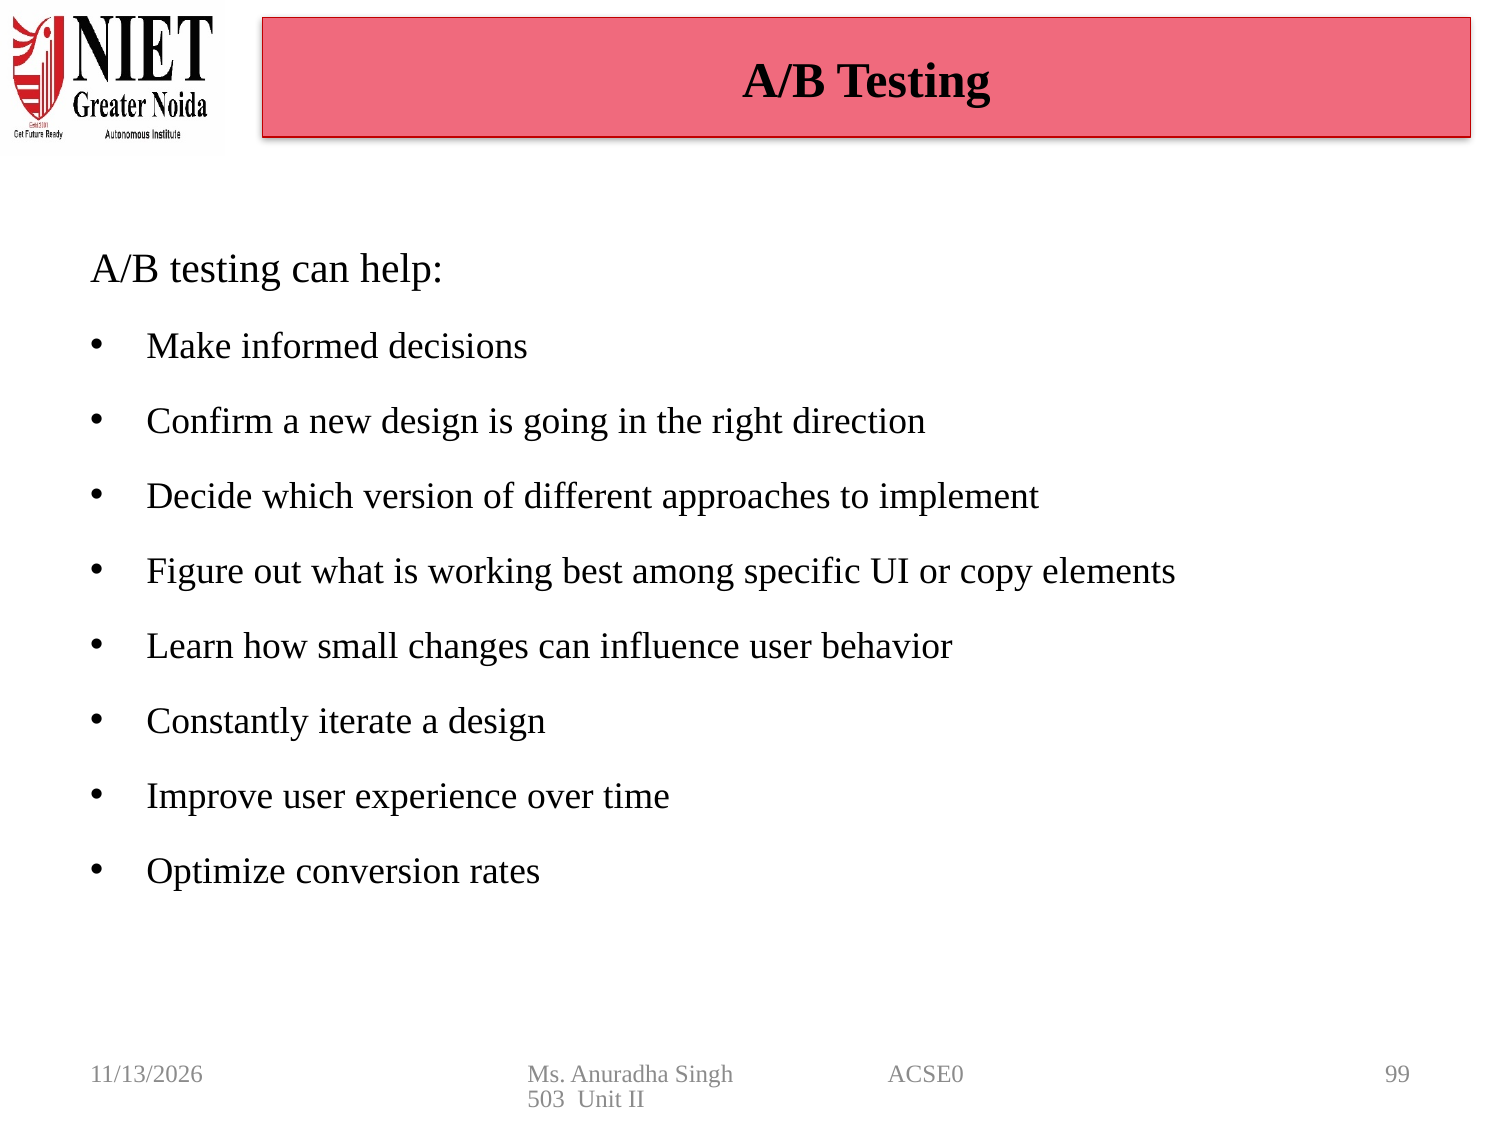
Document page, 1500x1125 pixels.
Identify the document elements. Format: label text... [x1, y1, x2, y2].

list A/B testing can help: Make informed decisions Confirm a new design is going in the right direction Decide which version of different approaches to implement Figure out what is working best among specific UI or copy elements Learn how small changes can influence user behavior Constantly iterate a design Improve user experience over time Optimize conversion rates [75, 208, 1425, 1005]
picture [0, 0, 226, 156]
slide_number 99 [1074, 1042, 1425, 1103]
text_box A/B Testing [262, 17, 1471, 138]
footer Ms. Anuradha Singh ACSE0503 Unit II [512, 1042, 988, 1103]
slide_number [75, 1042, 425, 1103]
